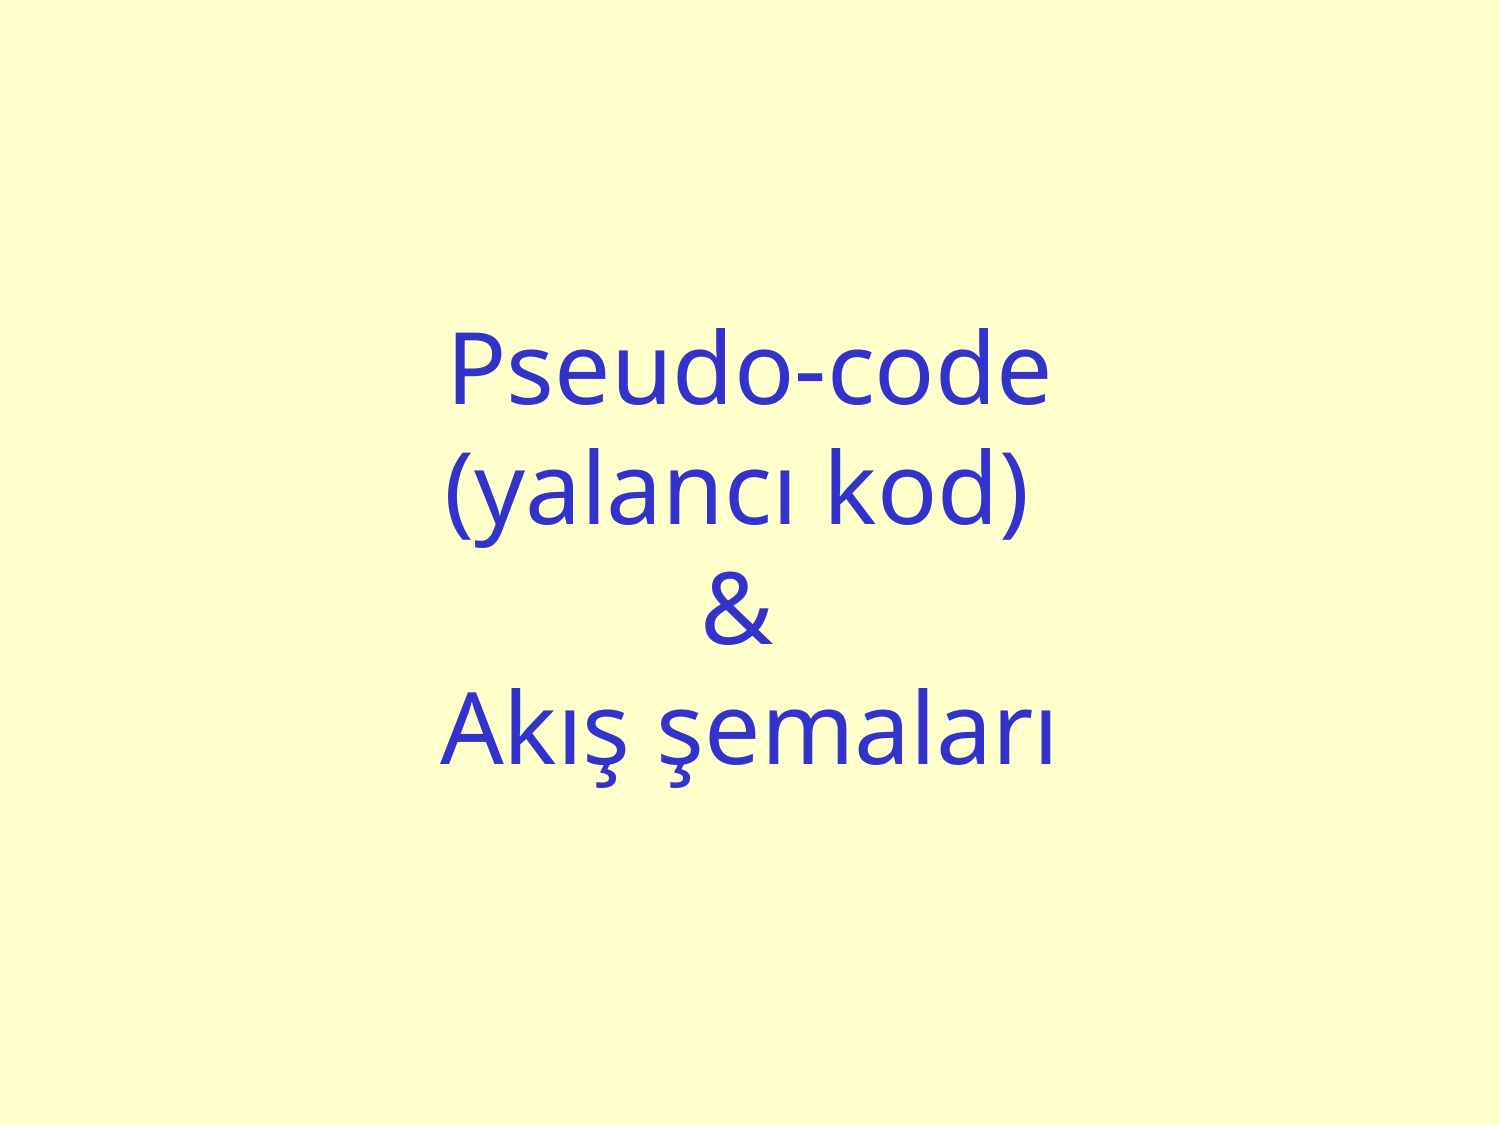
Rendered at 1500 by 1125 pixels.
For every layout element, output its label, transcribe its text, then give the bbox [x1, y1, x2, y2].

title Pseudo-code (yalancı kod) & Akış şemaları [112, 243, 1388, 847]
